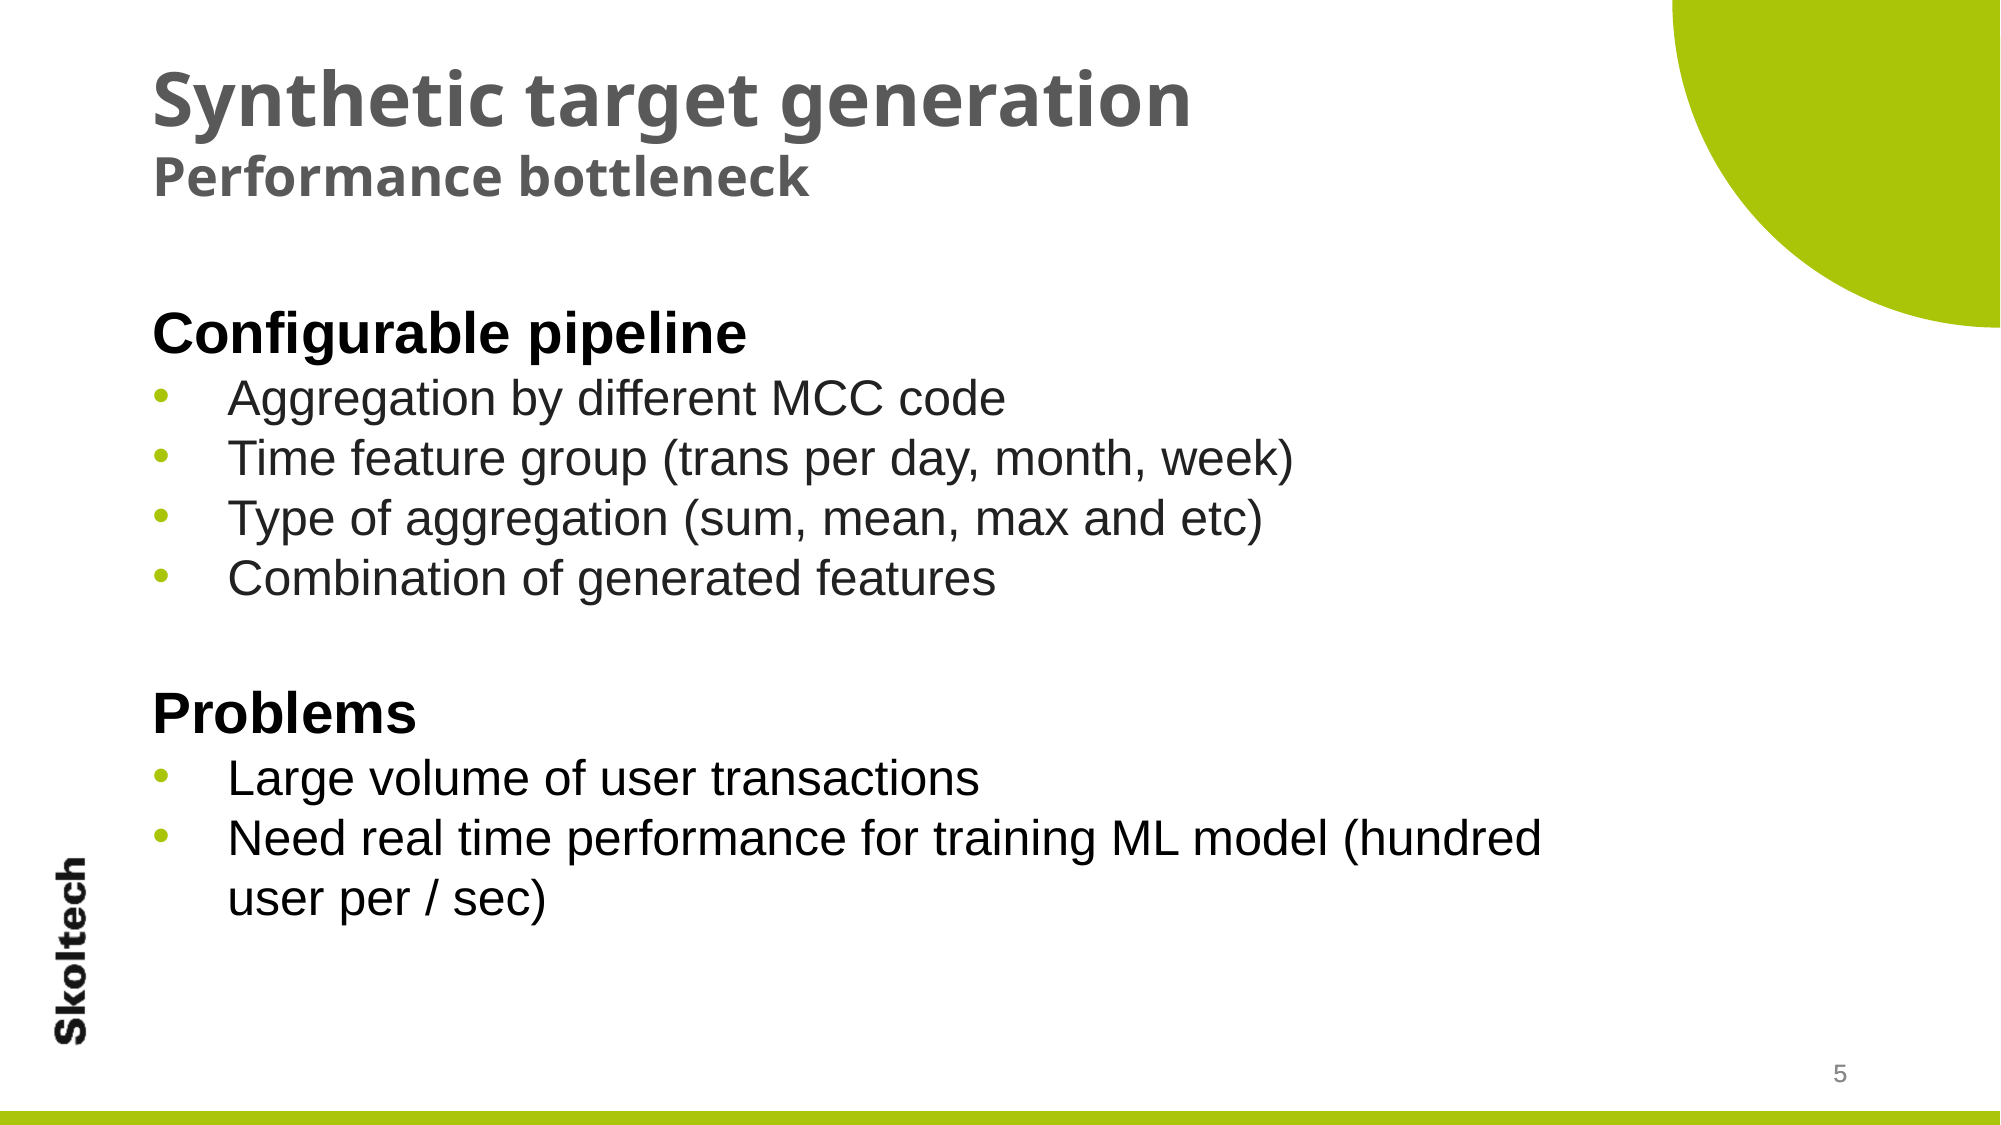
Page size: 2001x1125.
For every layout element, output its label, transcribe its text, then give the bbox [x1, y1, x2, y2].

picture [54, 853, 86, 1050]
title Synthetic target generation Performance bottleneck [137, 34, 2000, 252]
text_box Configurable pipeline Aggregation by different MCC code Time feature group (trans per day, month, week) Type of aggregation (sum, mean, max and etc) Combination of generated features Problems Large volume of user transactions Need real time performance for training ML model (hundred user per / sec) [137, 287, 1620, 927]
text_box 5 [1412, 1042, 1863, 1103]
